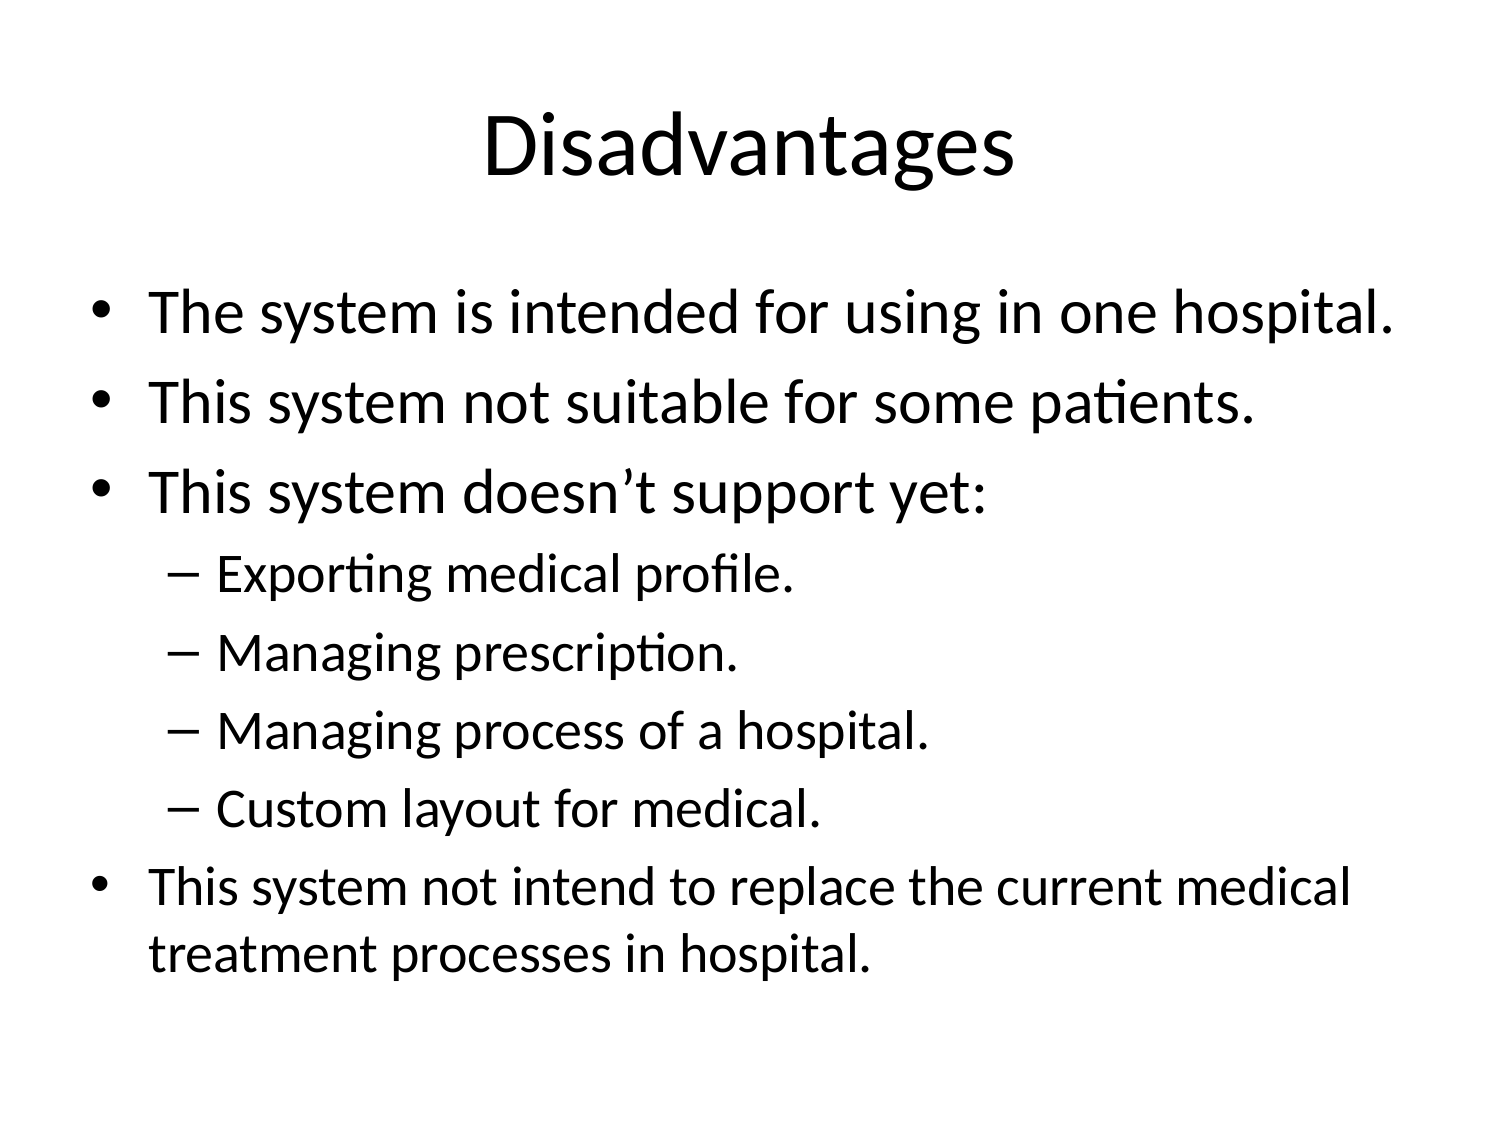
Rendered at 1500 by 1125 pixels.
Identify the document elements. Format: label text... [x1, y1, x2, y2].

title Disadvantages [75, 45, 1425, 233]
list The system is intended for using in one hospital. This system not suitable for some patients. This system doesn’t support yet: Exporting medical profile. Managing prescription. Managing process of a hospital. Custom layout for medical. This system not intend to replace the current medical treatment processes in hospital. [75, 262, 1425, 1005]
